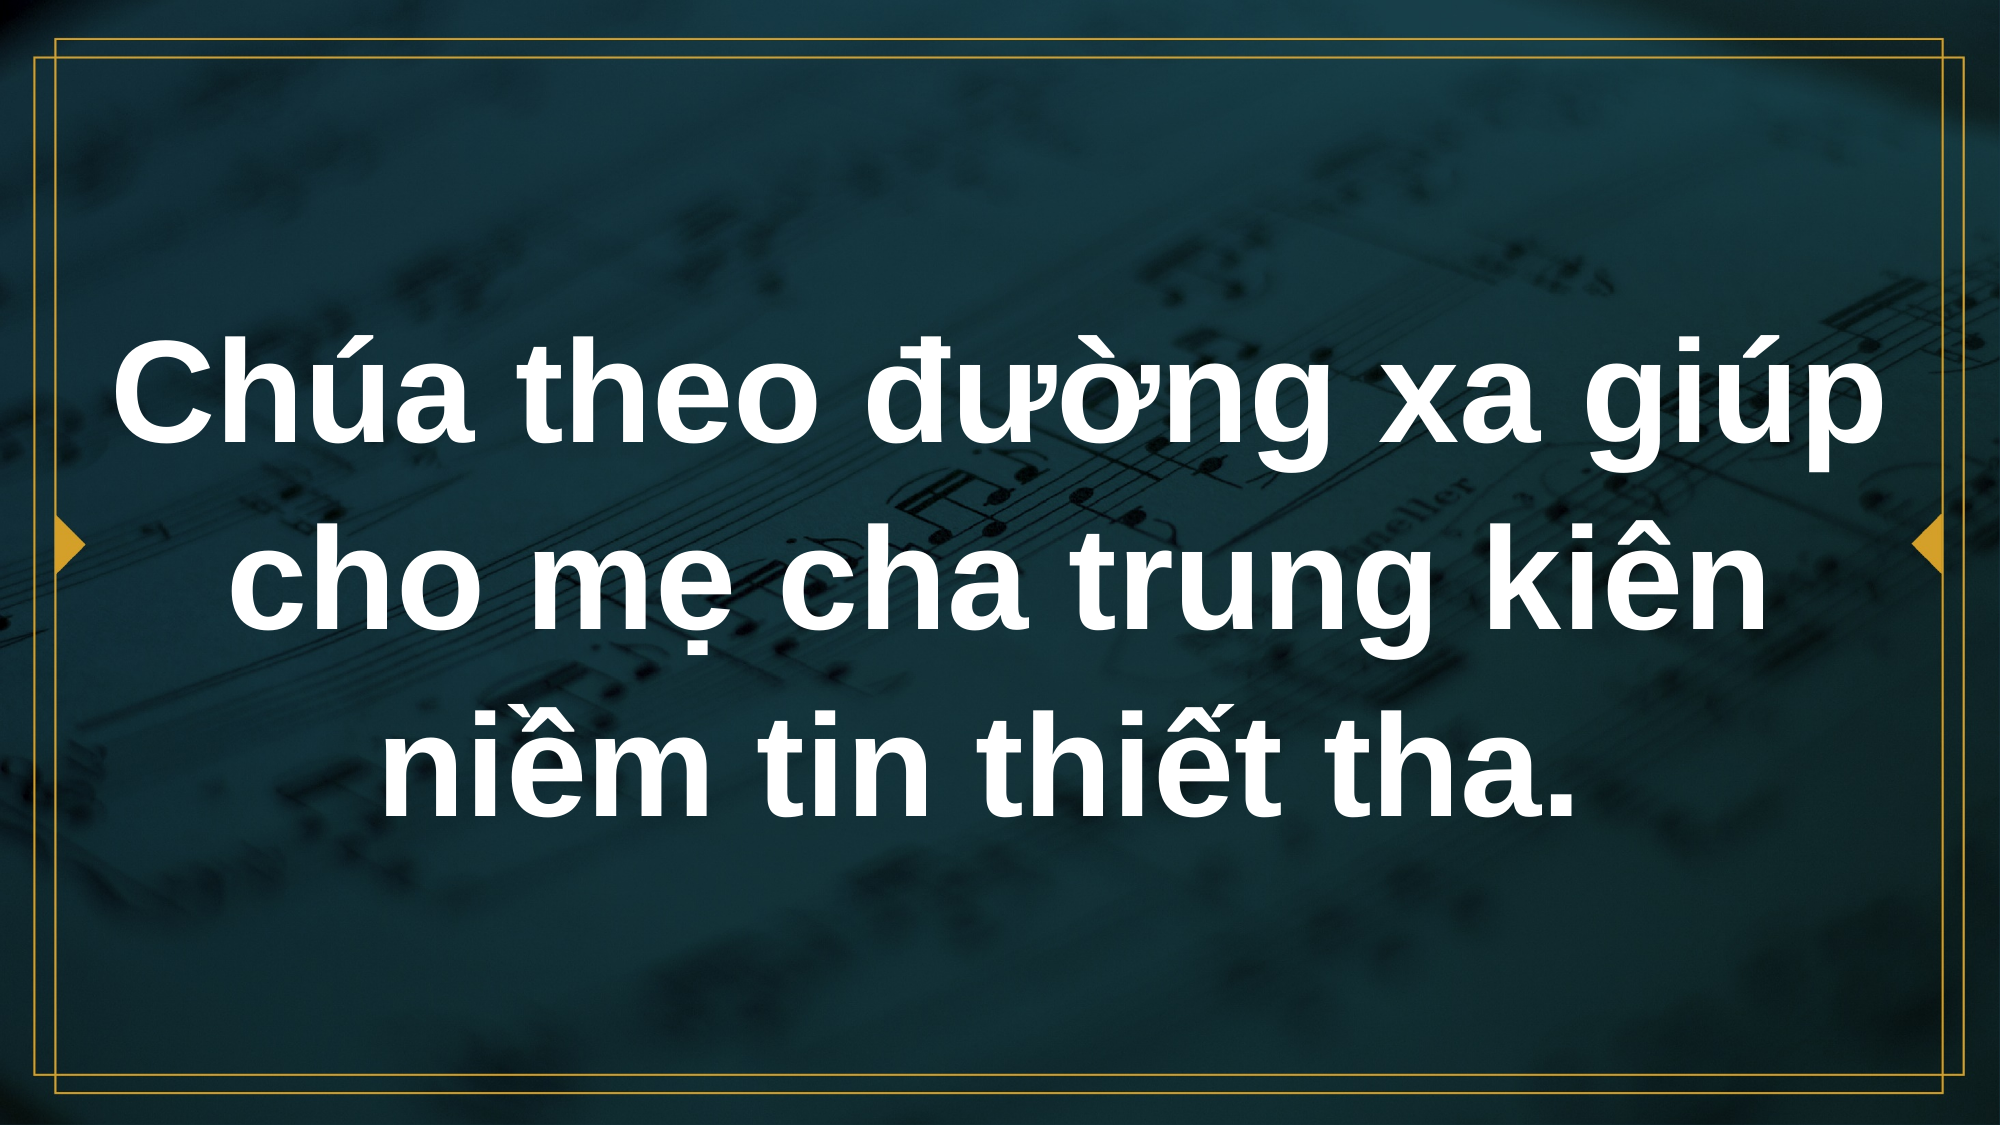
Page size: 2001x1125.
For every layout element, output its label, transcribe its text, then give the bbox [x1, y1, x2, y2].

picture [0, 0, 2000, 1125]
title Chúa theo đường xa giúp cho mẹ cha trung kiên niềm tin thiết tha. [55, 53, 1945, 1077]
